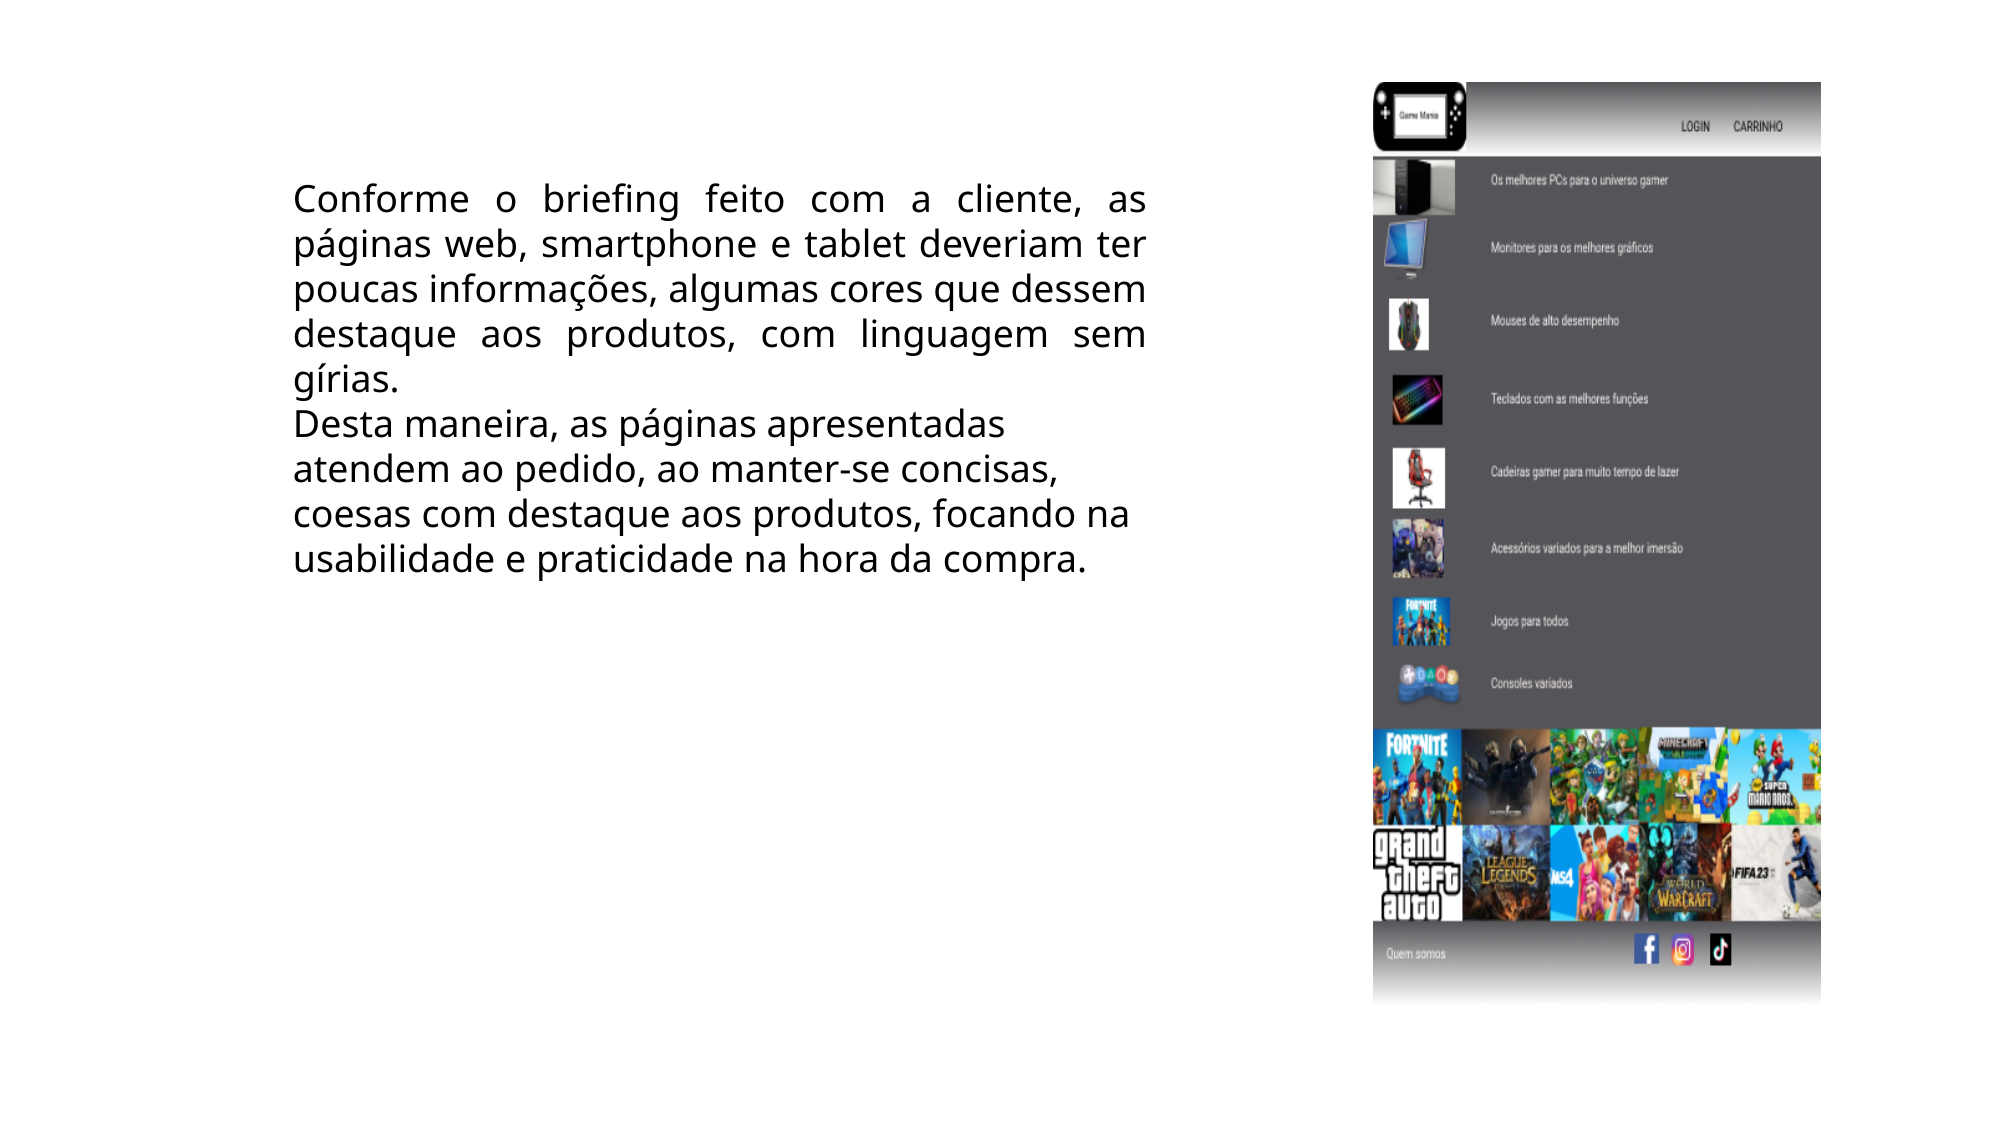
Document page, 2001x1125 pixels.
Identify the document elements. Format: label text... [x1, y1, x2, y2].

picture [1373, 82, 1821, 1005]
text_box Conforme o briefing feito com a cliente, as páginas web, smartphone e tablet deveriam ter poucas informações, algumas cores que dessem destaque aos produtos, com linguagem sem gírias. Desta maneira, as páginas apresentadas atendem ao pedido, ao manter-se concisas, coesas com destaque aos produtos, focando na usabilidade e praticidade na hora da compra. [278, 167, 1163, 587]
